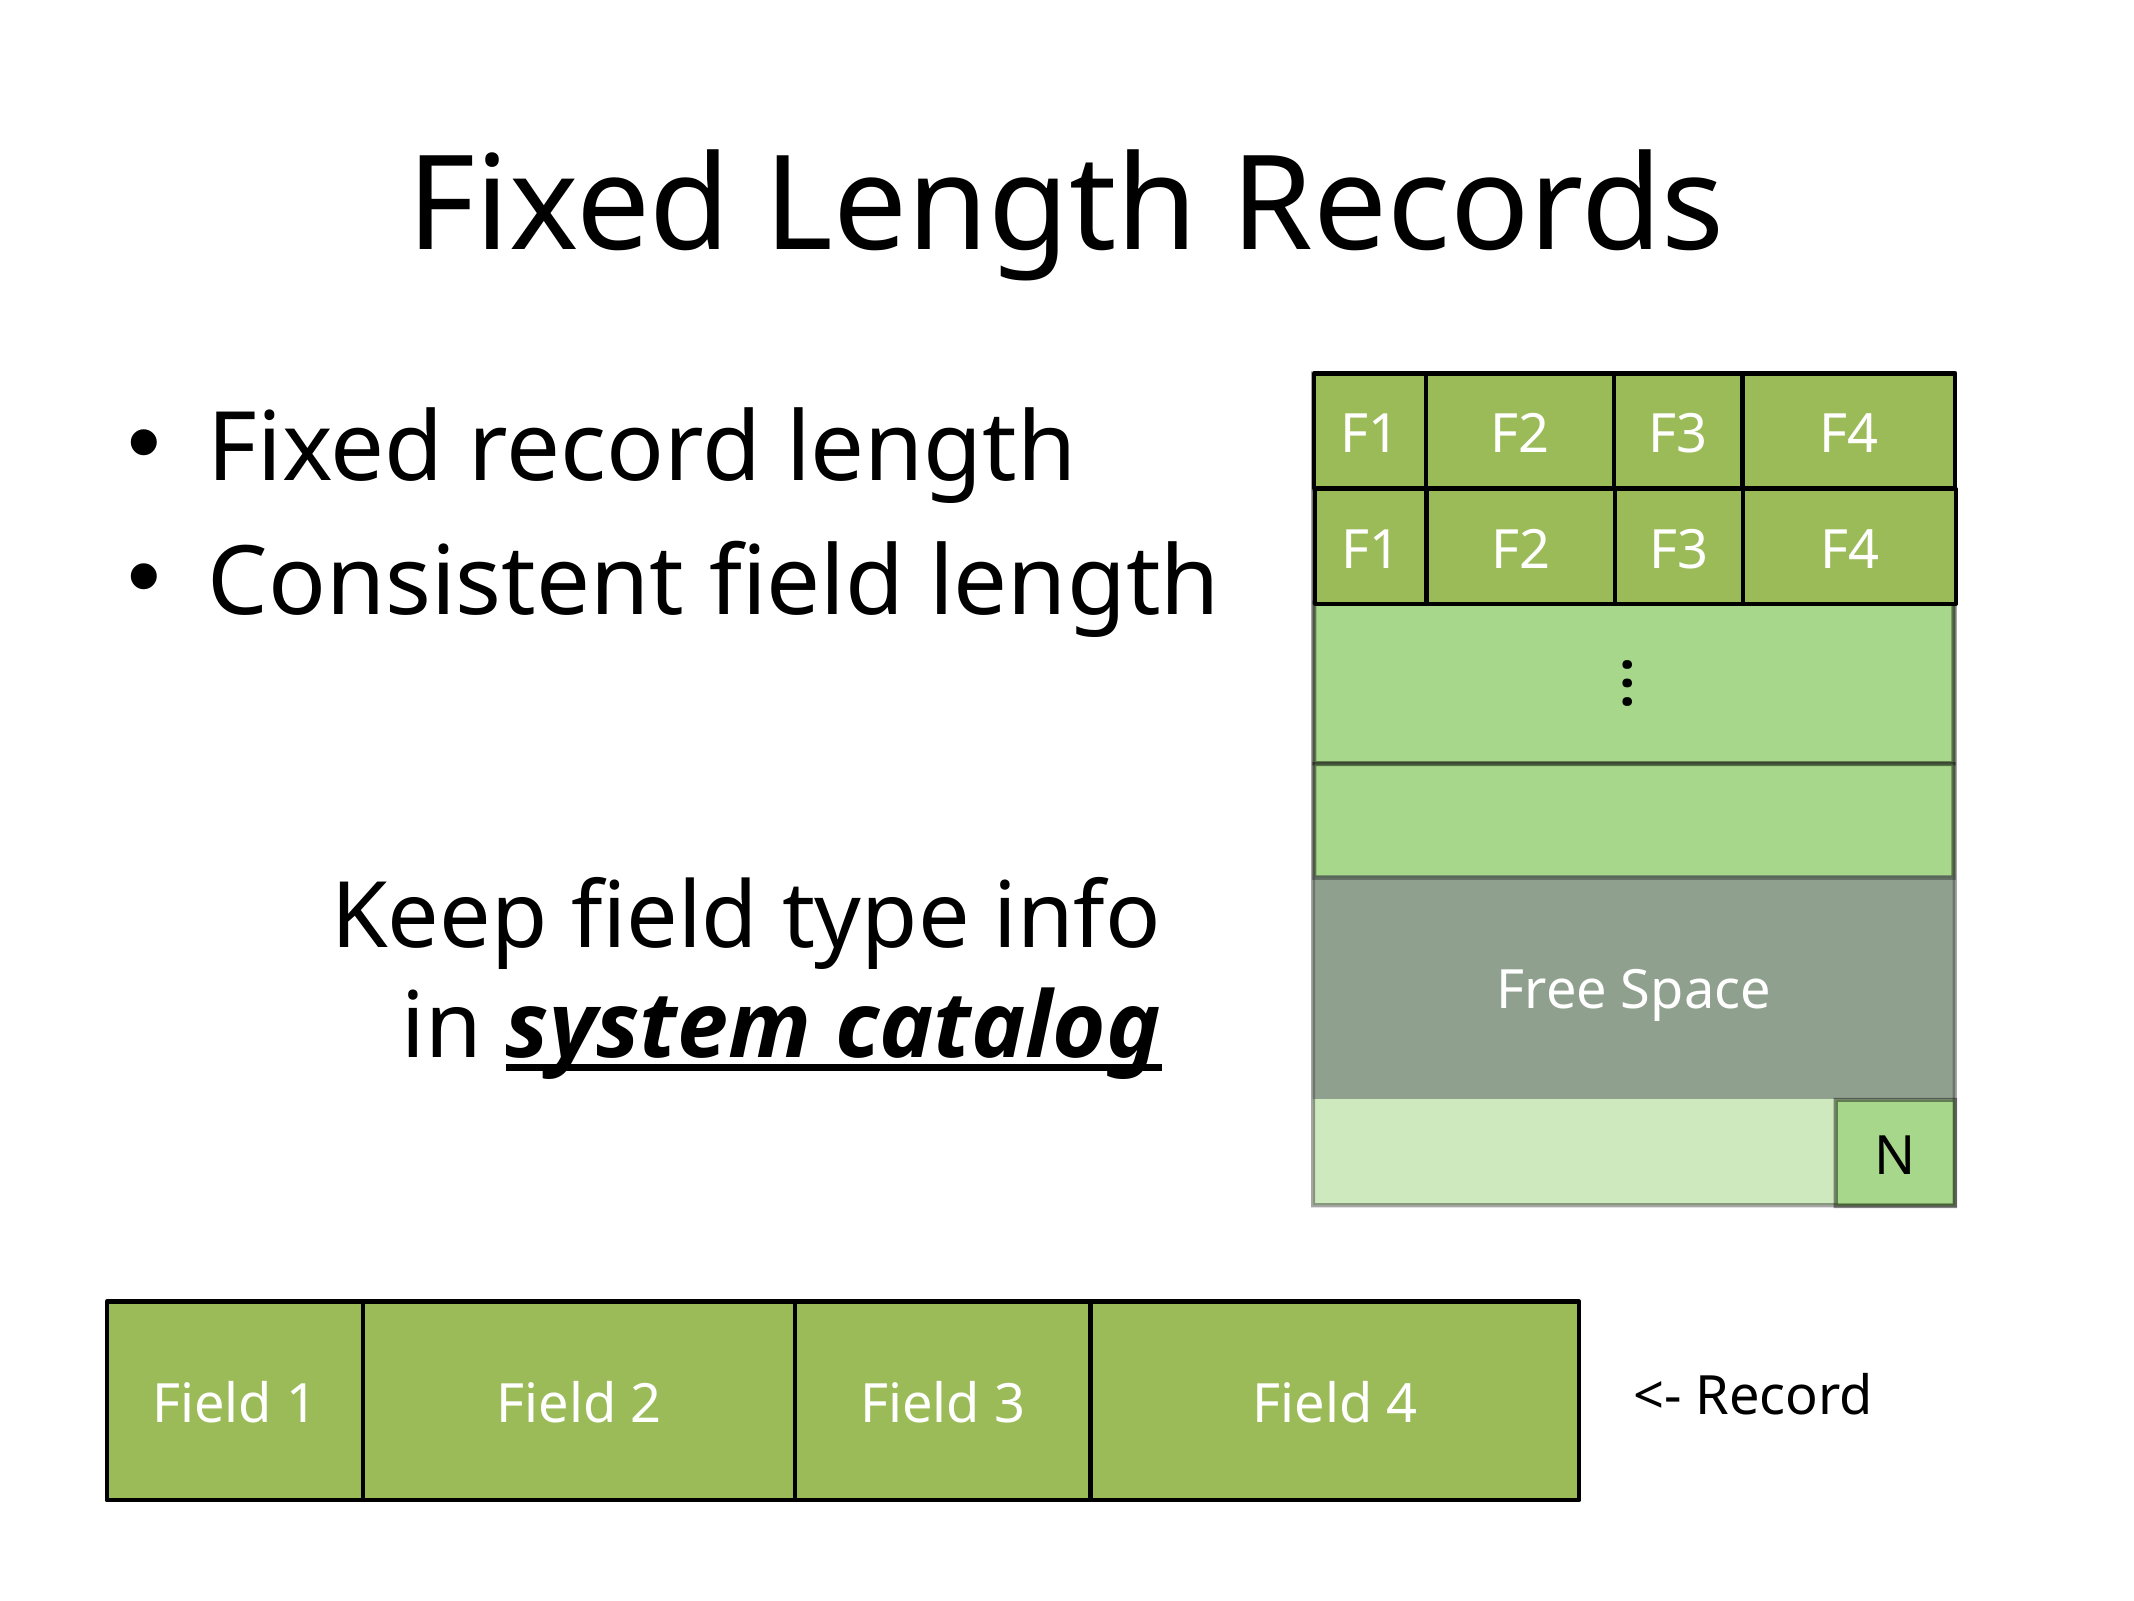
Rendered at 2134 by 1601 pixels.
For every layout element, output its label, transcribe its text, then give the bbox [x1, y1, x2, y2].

text_box <- Record [1618, 1353, 1889, 1433]
title Fixed Length Records [106, 64, 2027, 331]
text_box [1314, 488, 1957, 604]
list Fixed record length Consistent field length [106, 373, 2027, 1430]
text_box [106, 1301, 1580, 1501]
text_box Keep field type info in system catalog [303, 848, 1177, 1083]
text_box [1312, 611, 1956, 1207]
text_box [1314, 373, 1956, 488]
